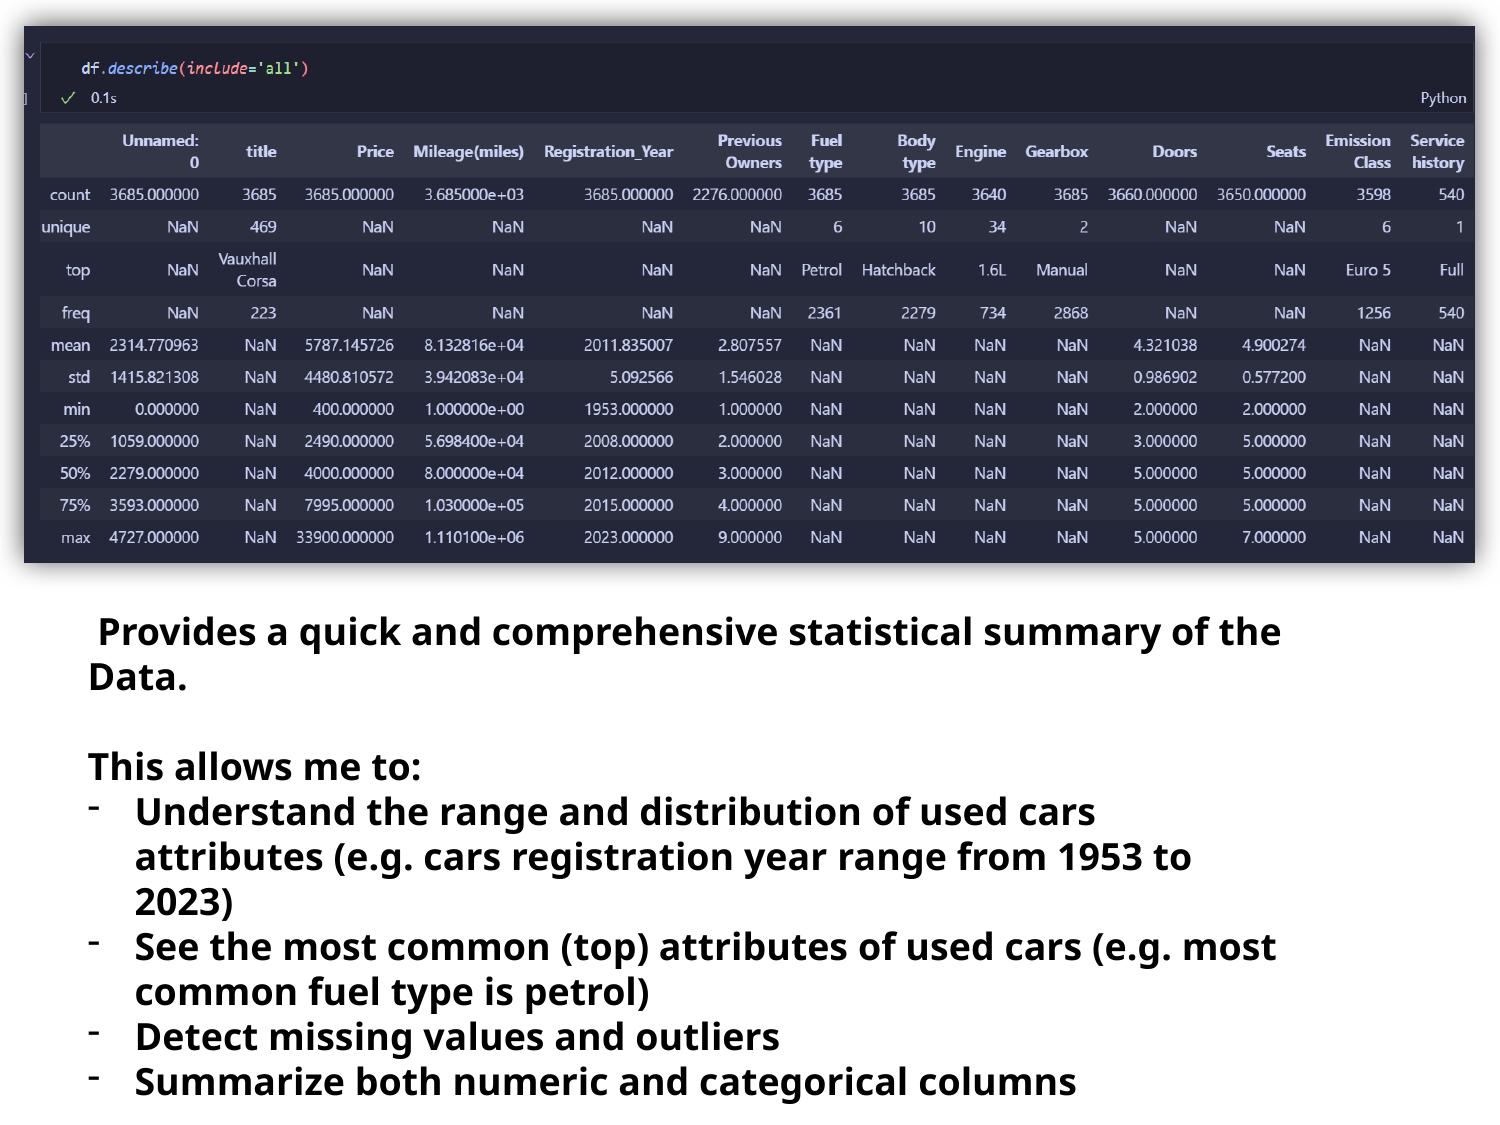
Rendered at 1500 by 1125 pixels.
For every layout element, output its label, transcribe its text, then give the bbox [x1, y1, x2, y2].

picture [24, 25, 1476, 563]
text_box Provides a quick and comprehensive statistical summary of the Data. This allows me to: Understand the range and distribution of used cars attributes (e.g. cars registration year range from 1953 to 2023) See the most common (top) attributes of used cars (e.g. most common fuel type is petrol) Detect missing values and outliers Summarize both numeric and categorical columns [72, 600, 1307, 1125]
